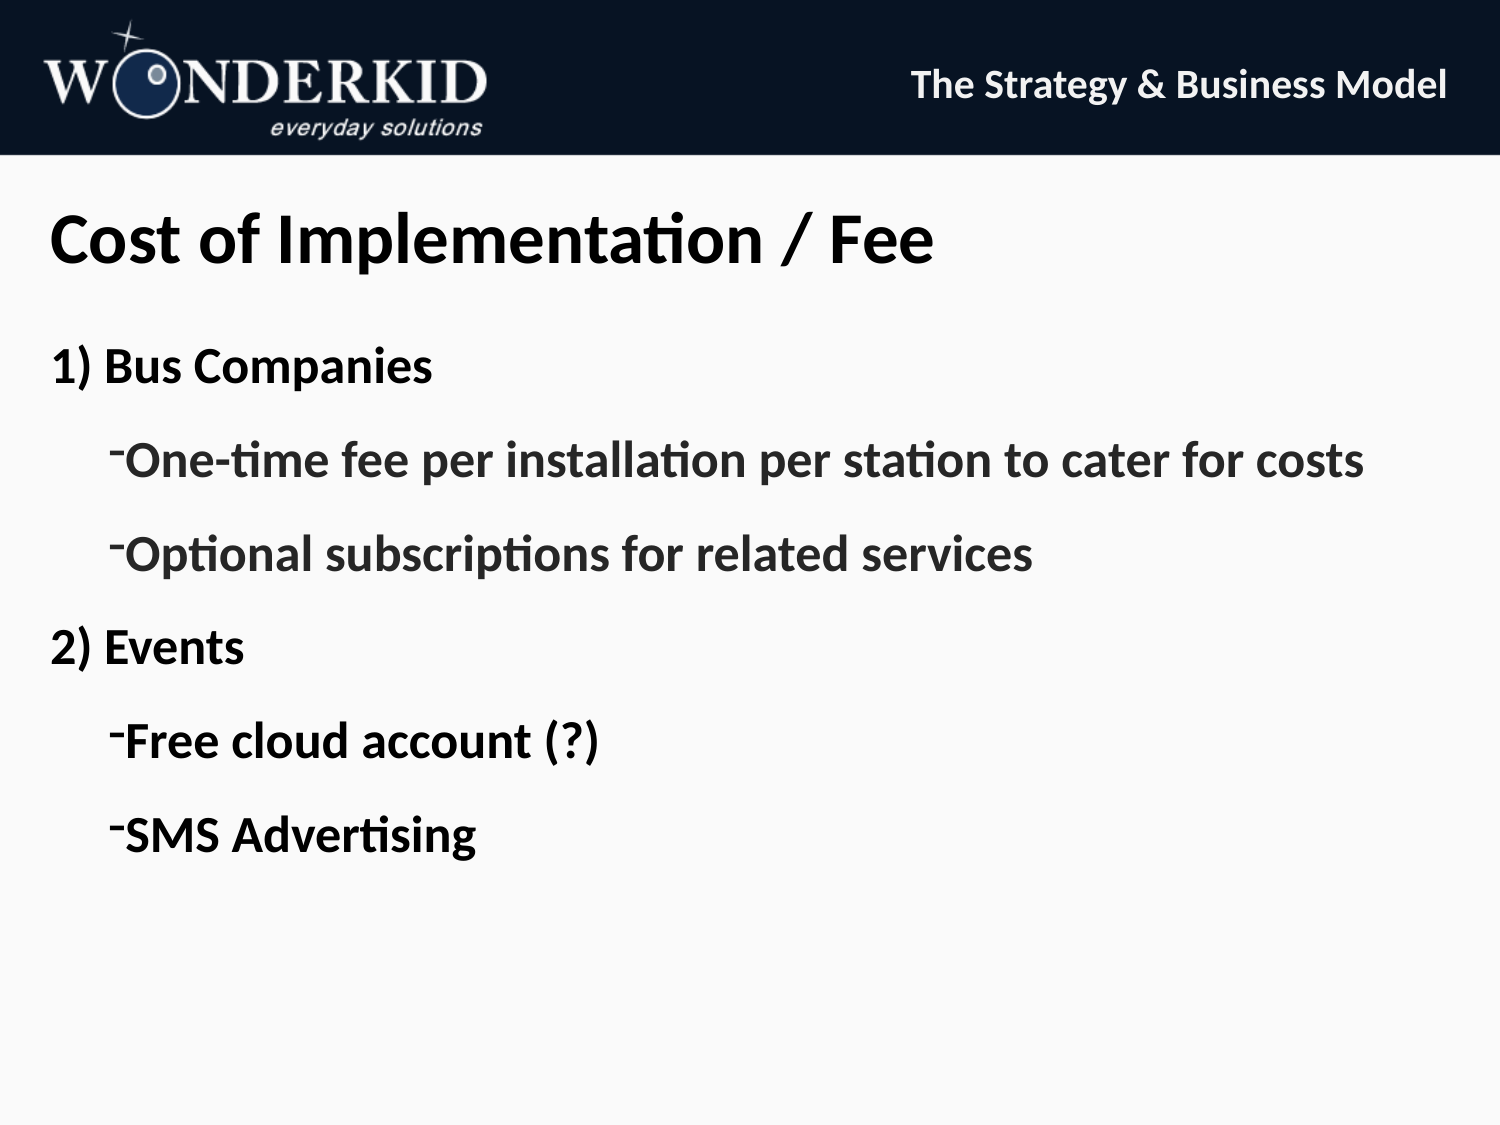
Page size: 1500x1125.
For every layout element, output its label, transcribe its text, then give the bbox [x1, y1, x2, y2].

text_box The Strategy & Business Model [843, 23, 1464, 141]
text_box 1) Bus Companies One-time fee per installation per station to cater for costs Optional subscriptions for related services 2) Events Free cloud account (?) SMS Advertising [35, 292, 1500, 870]
title Cost of Implementation / Fee [35, 175, 1465, 292]
picture [0, 0, 1500, 1125]
